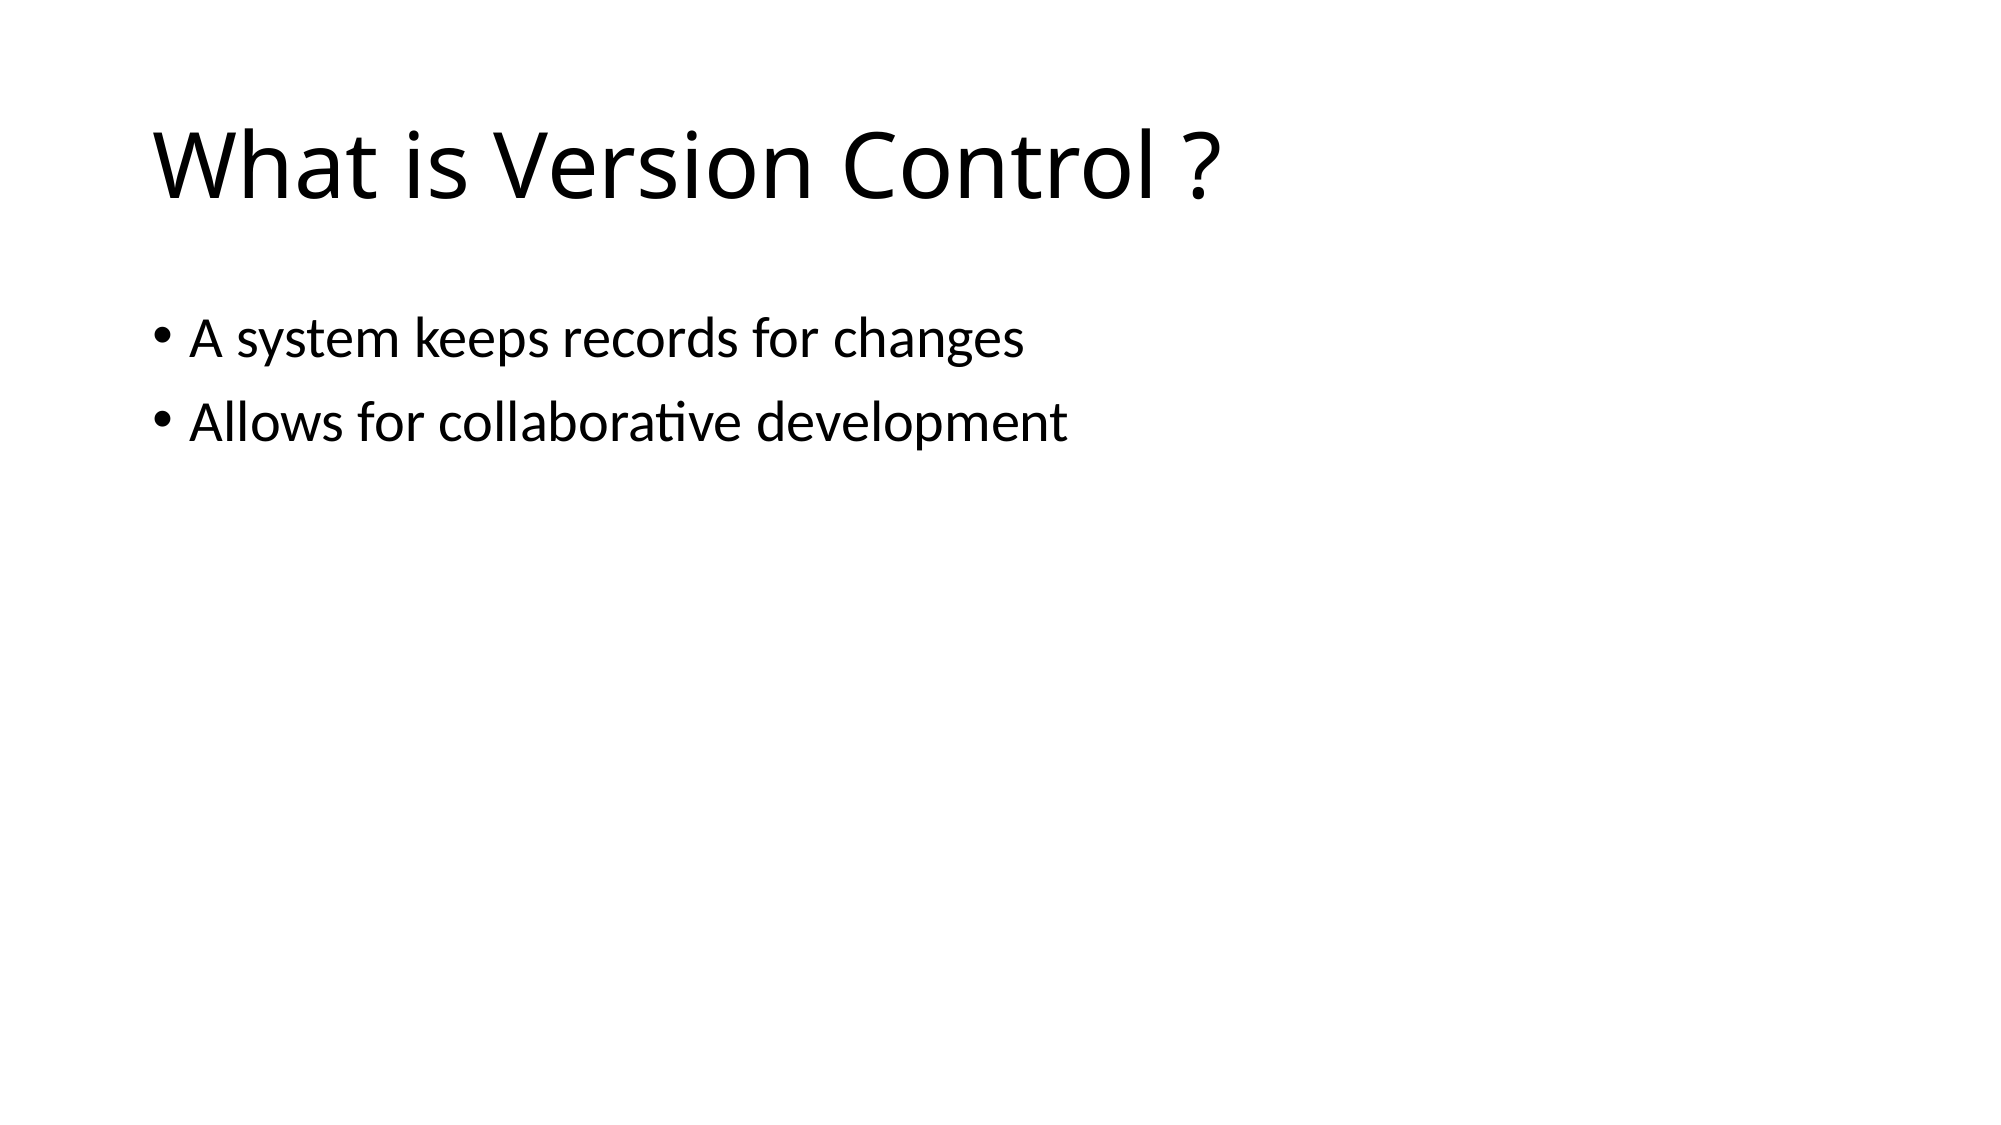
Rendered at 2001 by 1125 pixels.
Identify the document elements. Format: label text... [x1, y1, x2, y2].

list A system keeps records for changes Allows for collaborative development [137, 299, 1863, 1014]
title What is Version Control ? [137, 59, 1863, 278]
